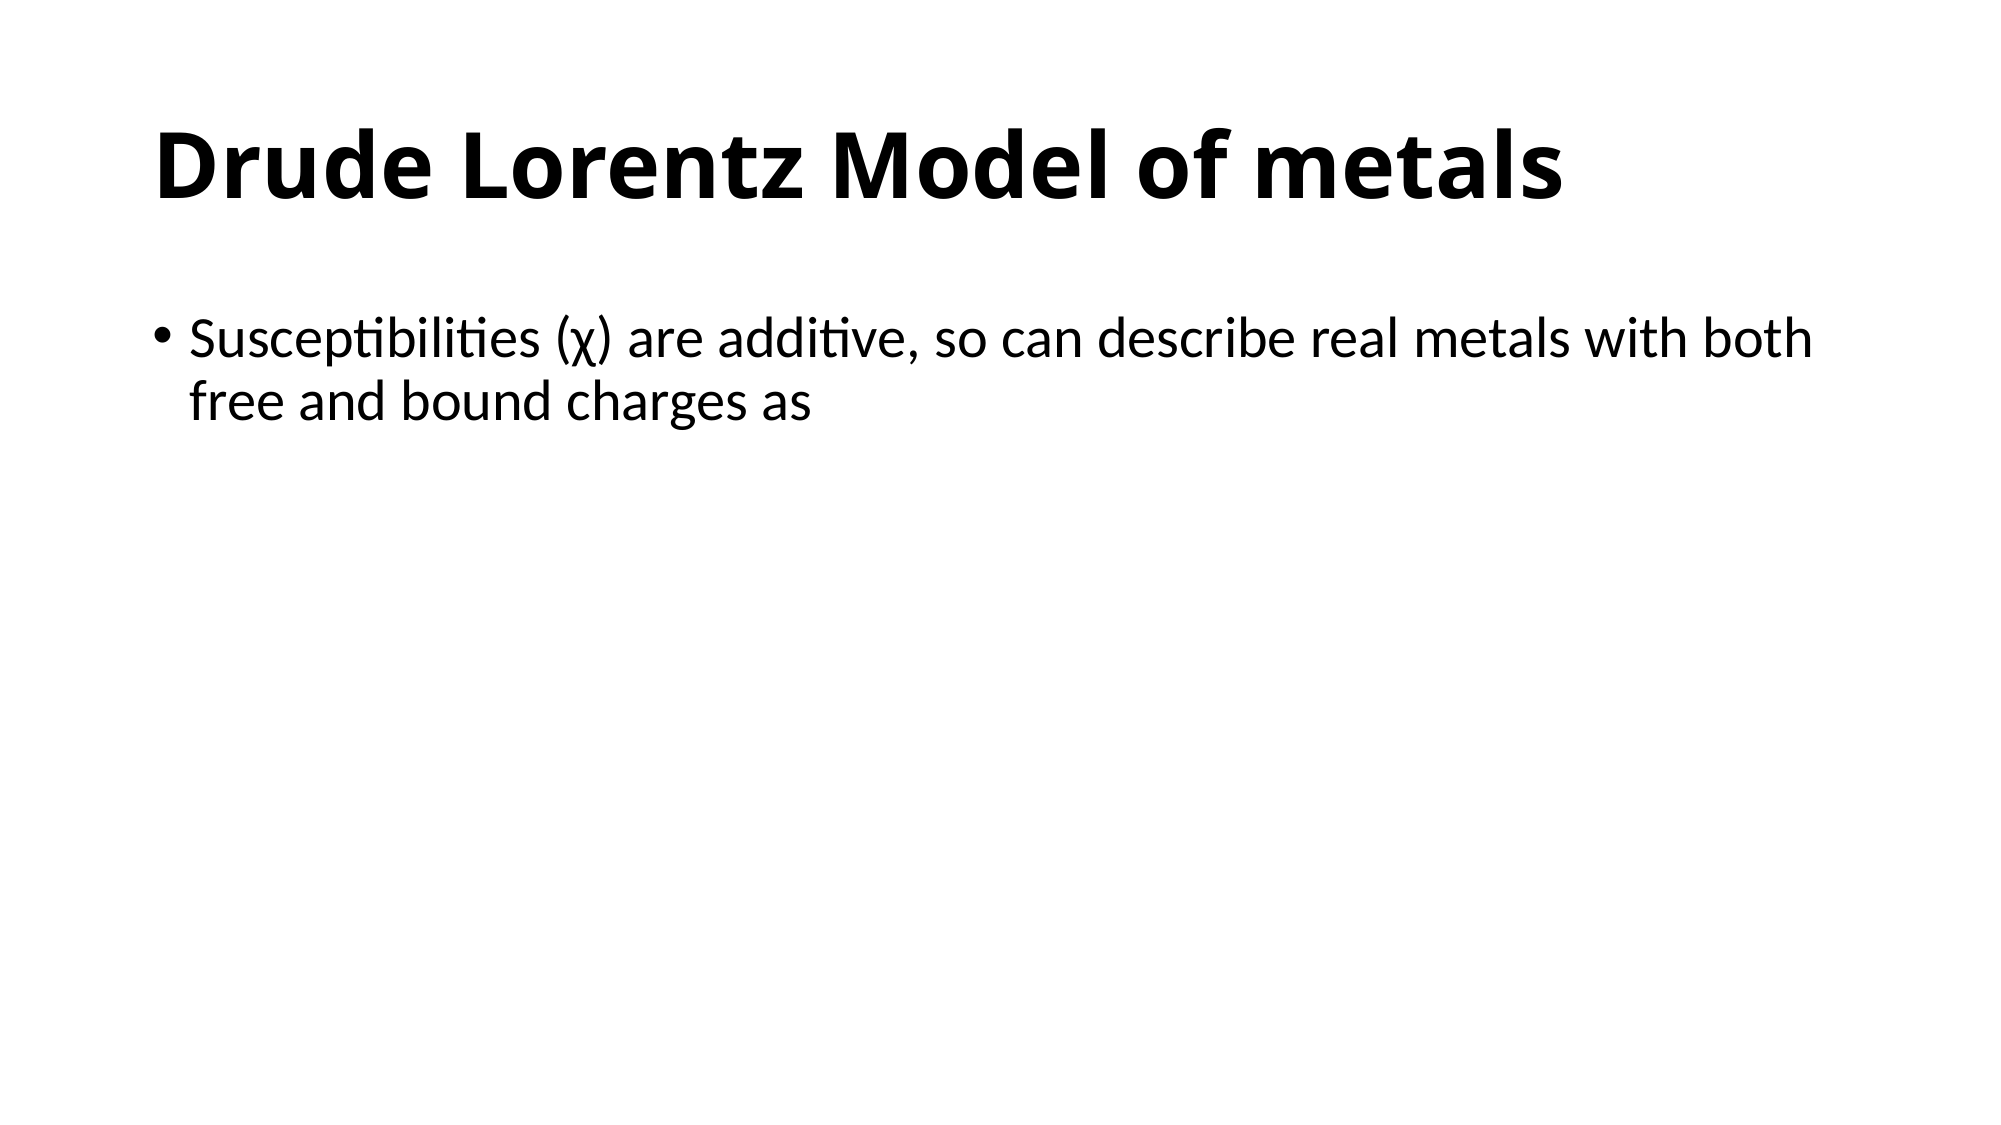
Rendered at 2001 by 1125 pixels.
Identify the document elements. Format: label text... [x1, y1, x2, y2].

title Drude Lorentz Model of metals [137, 59, 1863, 278]
